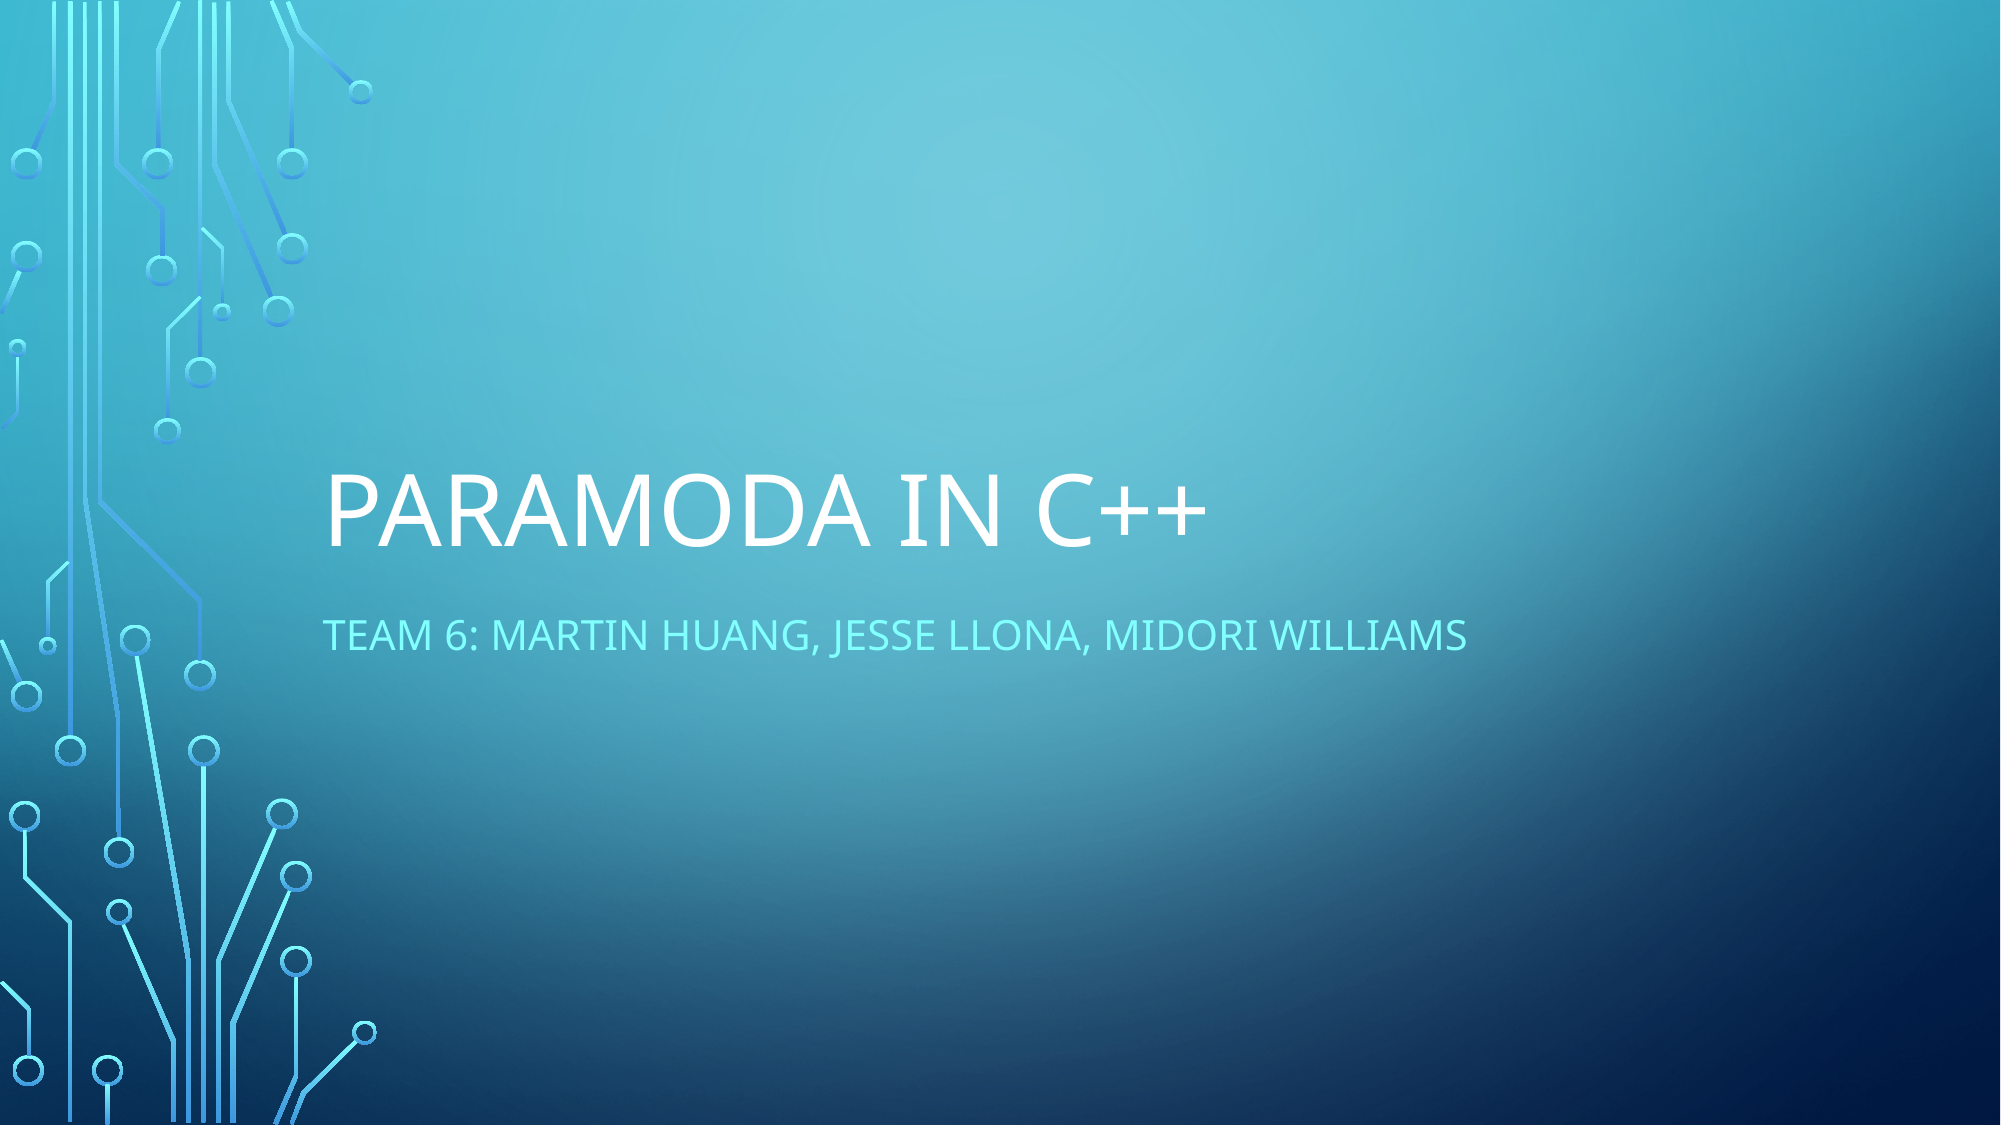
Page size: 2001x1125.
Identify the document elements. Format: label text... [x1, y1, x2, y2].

title Paramoda in c++ [307, 184, 1750, 576]
subtitle Team 6: Martin huang, jesse llona, midori williams [307, 590, 1750, 863]
